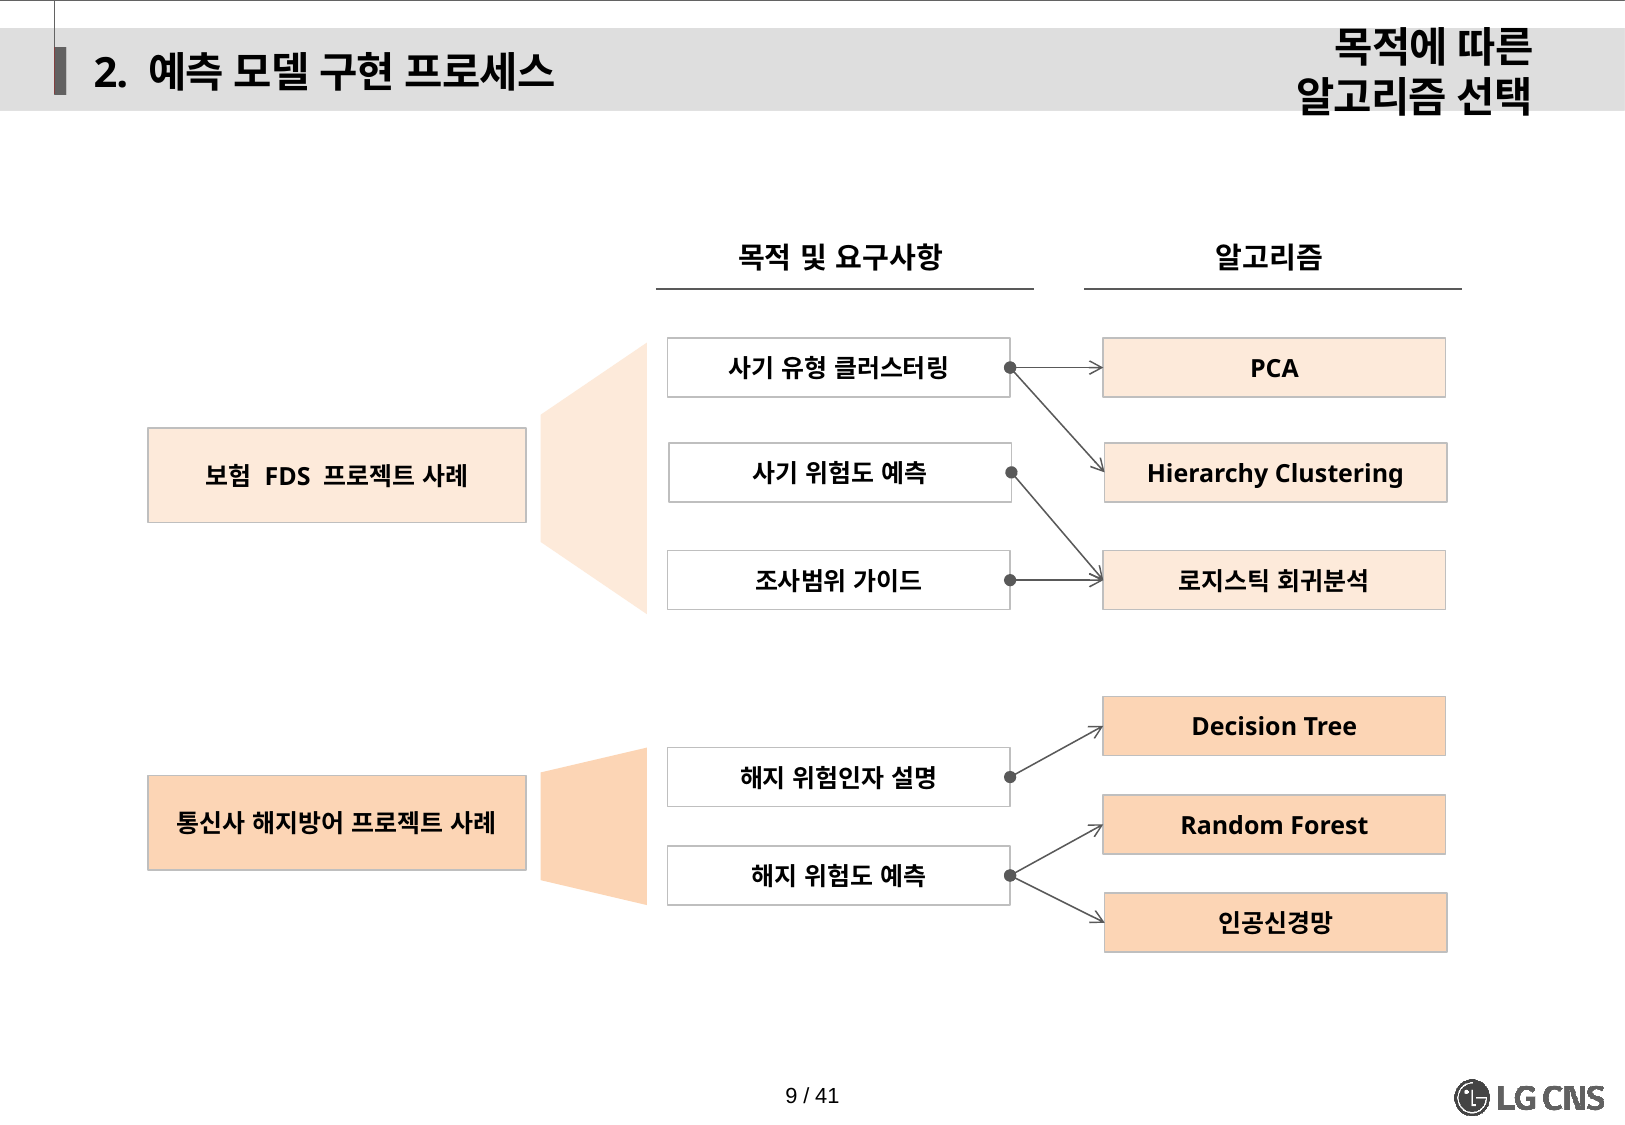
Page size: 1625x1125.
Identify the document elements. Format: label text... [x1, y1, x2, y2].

text_box 사기 유형 클러스터링 [667, 338, 1011, 398]
text_box 사기 위험도 예측 [668, 442, 1006, 502]
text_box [1009, 367, 1105, 472]
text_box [1009, 725, 1104, 778]
text_box Hierarchy Clustering [1108, 442, 1448, 502]
text_box 목적 및 요구사항 [723, 231, 959, 282]
text_box 알고리즘 [1200, 231, 1338, 282]
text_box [1009, 875, 1105, 923]
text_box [1009, 824, 1104, 874]
text_box 인공신경망 [1104, 893, 1448, 953]
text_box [1011, 472, 1104, 579]
text_box Decision Tree [1103, 696, 1446, 756]
list 목적에 따른 알고리즘 선택 [1282, 45, 1533, 96]
text_box 해지 위험도 예측 [667, 845, 1004, 905]
list 2. 예측 모델 구현 프로세스 [93, 45, 919, 96]
text_box 보험 FDS 프로젝트 사례 [147, 428, 526, 523]
text_box 로지스틱 회귀분석 [1103, 550, 1446, 610]
text_box 해지 위험인자 설명 [667, 747, 1011, 807]
text_box [538, 745, 650, 908]
text_box PCA [1103, 338, 1446, 398]
picture [54, 47, 67, 95]
text_box Random Forest [1103, 794, 1446, 854]
text_box 통신사 해지방어 프로젝트 사례 [147, 775, 526, 870]
text_box [538, 340, 650, 617]
text_box 조사범위 가이드 [667, 550, 1011, 610]
